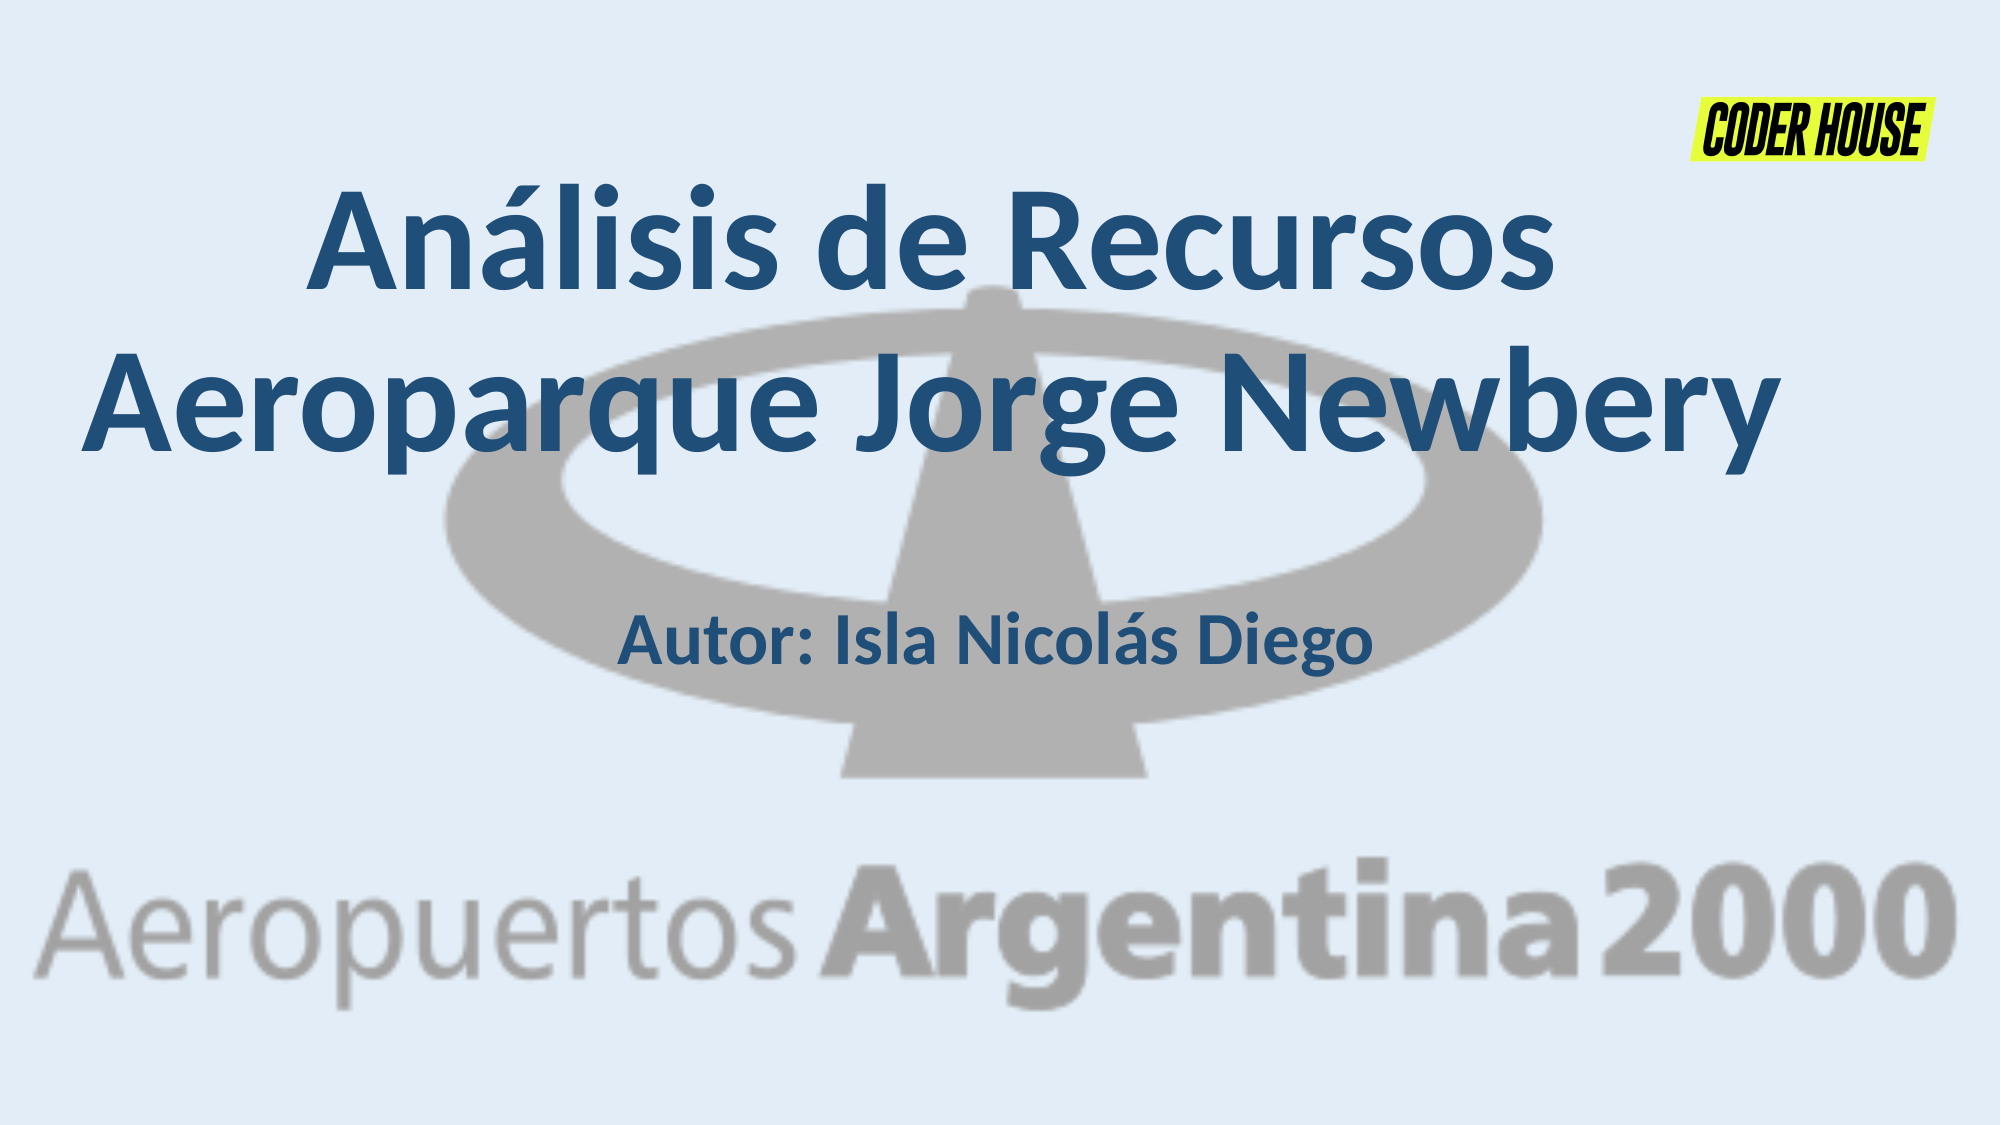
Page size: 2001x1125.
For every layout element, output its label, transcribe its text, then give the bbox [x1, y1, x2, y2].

title Análisis de Recursos Aeroparque Jorge Newbery [46, 99, 1819, 279]
picture [15, 279, 1985, 1028]
picture [1684, 86, 1942, 172]
